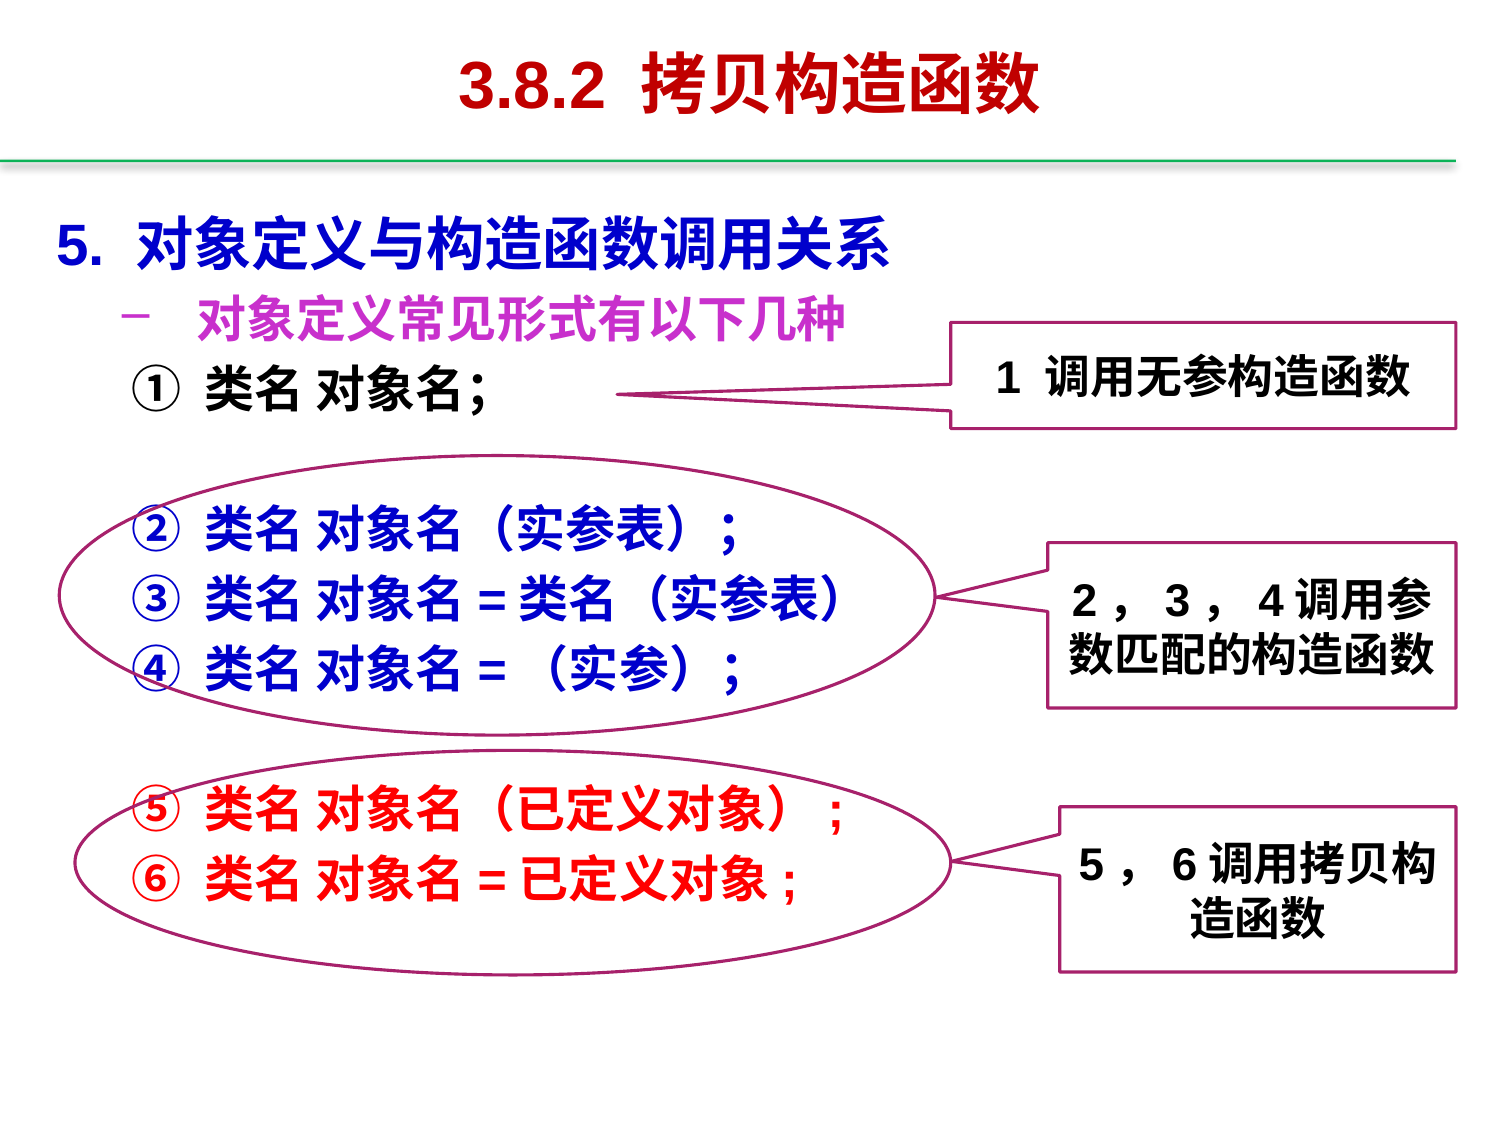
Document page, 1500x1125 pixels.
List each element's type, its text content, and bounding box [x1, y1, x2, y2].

text_box [57, 453, 937, 737]
text_box 5，6调用拷贝构造函数 [953, 805, 1458, 974]
text_box [73, 748, 953, 977]
list 5. 对象定义与构造函数调用关系 对象定义常见形式有以下几种 ① 类名 对象名； ② 类名 对象名（实参表）； ③ 类名 对象名=类名（实参表） ④ 类名 对象名=（实参）； ⑤ 类名 对象名（已定义对象）; ⑥ 类名 对象名=已定义对象; [41, 199, 1081, 1047]
text_box 1 调用无参构造函数 [615, 320, 1458, 431]
title 3.8.2 拷贝构造函数 [75, 19, 1425, 146]
text_box 2，3，4调用参数匹配的构造函数 [937, 541, 1458, 710]
